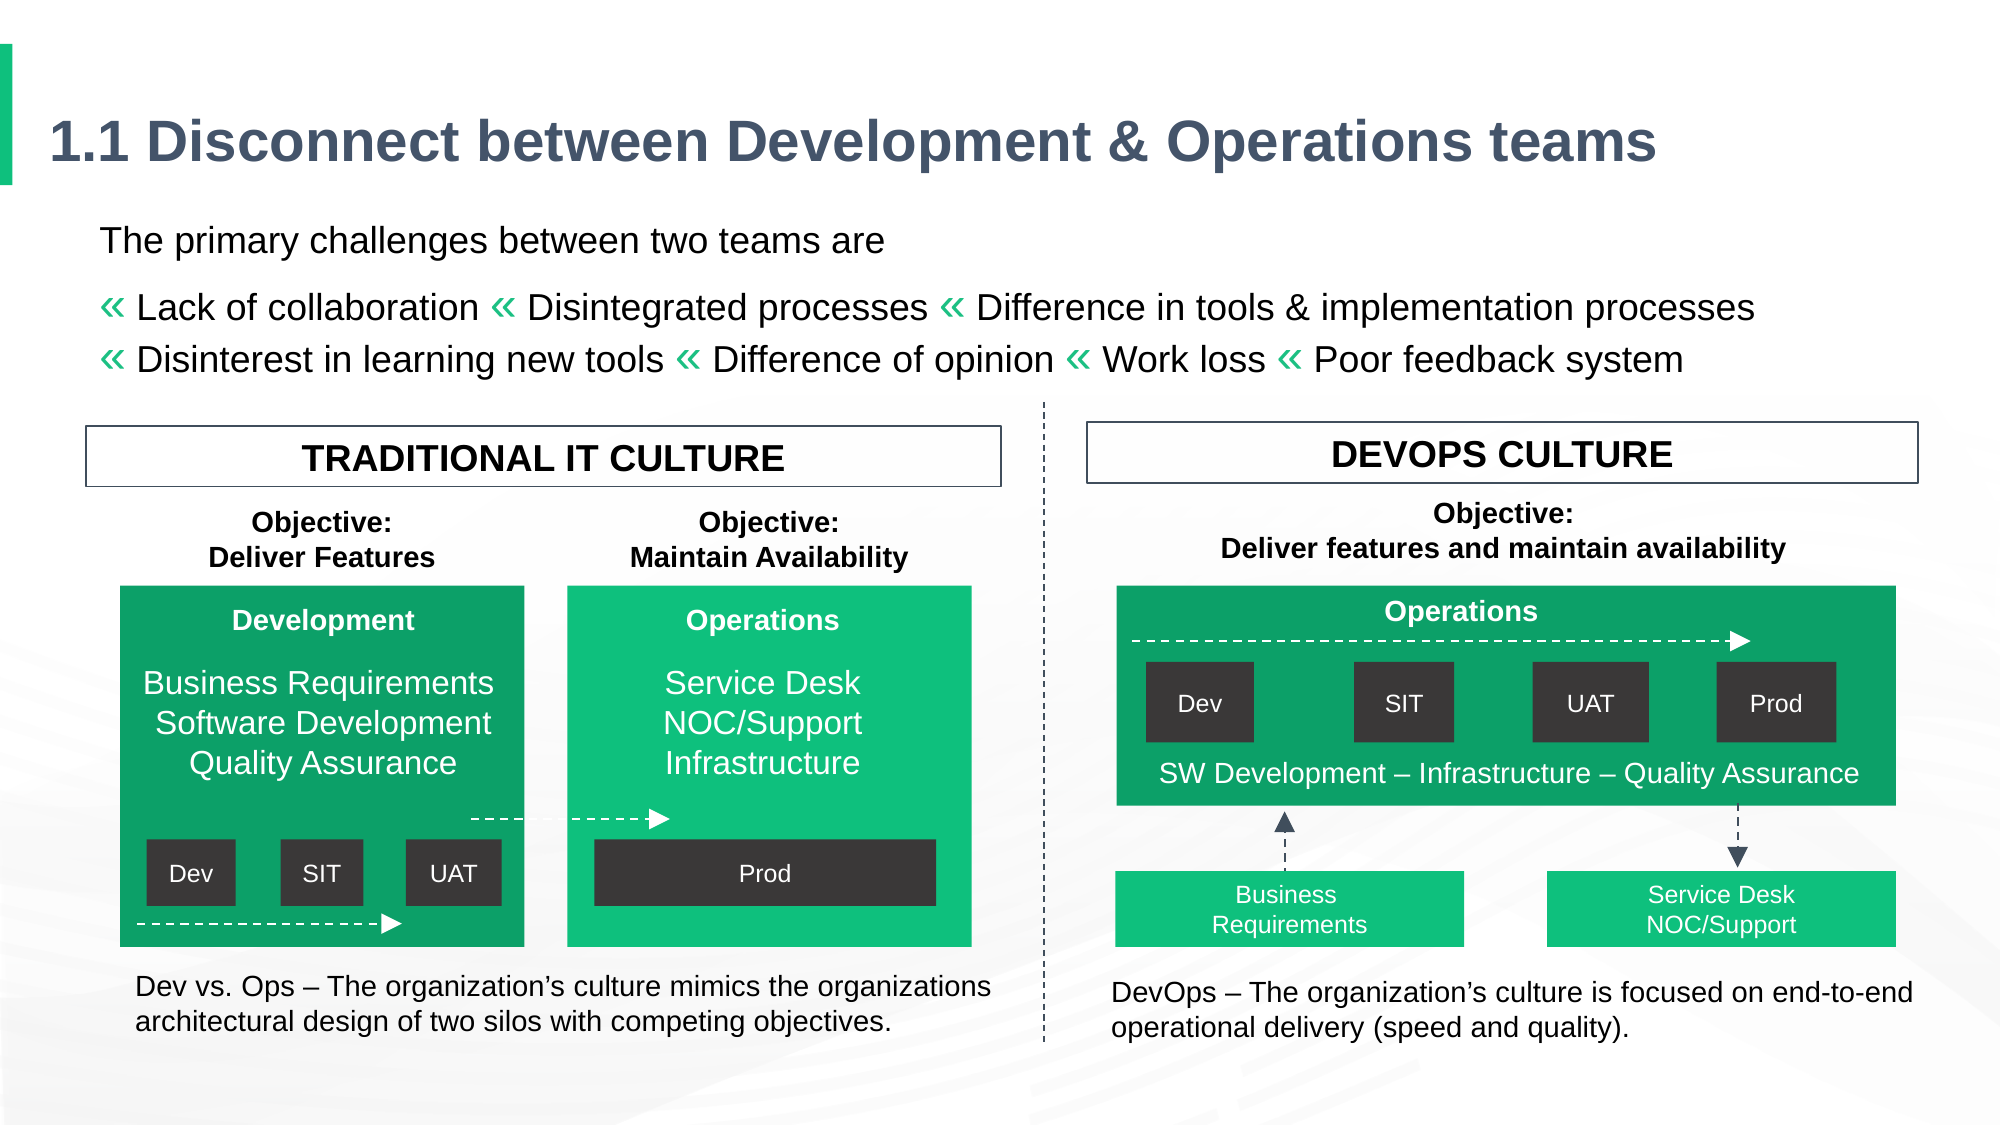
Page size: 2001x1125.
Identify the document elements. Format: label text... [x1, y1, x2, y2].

text_box Dev vs. Ops – The organization’s culture mimics the organizations architectural design of two silos with competing objectives. [120, 959, 1039, 1046]
list The primary challenges between two teams are « Lack of collaboration « Disintegrated processes « Difference in tools & implementation processes « Disinterest in learning new tools « Difference of opinion « Work loss « Poor feedback system [84, 214, 1787, 1009]
text_box [1116, 585, 1896, 806]
text_box UAT [1532, 661, 1649, 743]
text_box Objective: Deliver Features [99, 495, 545, 582]
text_box DEVOPS CULTURE [1087, 422, 1918, 483]
text_box Operations [1369, 585, 1636, 636]
text_box Development Business Requirements Software Development Quality Assurance [126, 593, 521, 791]
text_box SW Development – Infrastructure – Quality Assurance [1143, 746, 1881, 798]
text_box Dev [146, 839, 236, 906]
text_box SIT [280, 839, 364, 906]
text_box Operations Service Desk NOC/Support Infrastructure [567, 593, 959, 791]
text_box Service Desk NOC/Support [1547, 871, 1896, 947]
text_box DevOps – The organization’s culture is focused on end-to-end operational delivery (speed and quality). [1096, 965, 1956, 1052]
text_box [567, 617, 972, 947]
text_box TRADITIONAL IT CULTURE [86, 426, 1001, 487]
text_box Business Requirements [1115, 871, 1465, 947]
text_box Objective: Maintain Availability [547, 495, 992, 617]
text_box UAT [405, 839, 502, 906]
text_box Objective: Deliver features and maintain availability [1074, 487, 1934, 573]
text_box Prod [1716, 661, 1837, 743]
picture [0, 22, 2000, 1125]
title 1.1 Disconnect between Development & Operations teams [34, 103, 1760, 185]
text_box Dev [1146, 661, 1254, 743]
text_box [120, 585, 525, 947]
text_box SIT [1354, 661, 1455, 743]
text_box Prod [594, 839, 937, 906]
